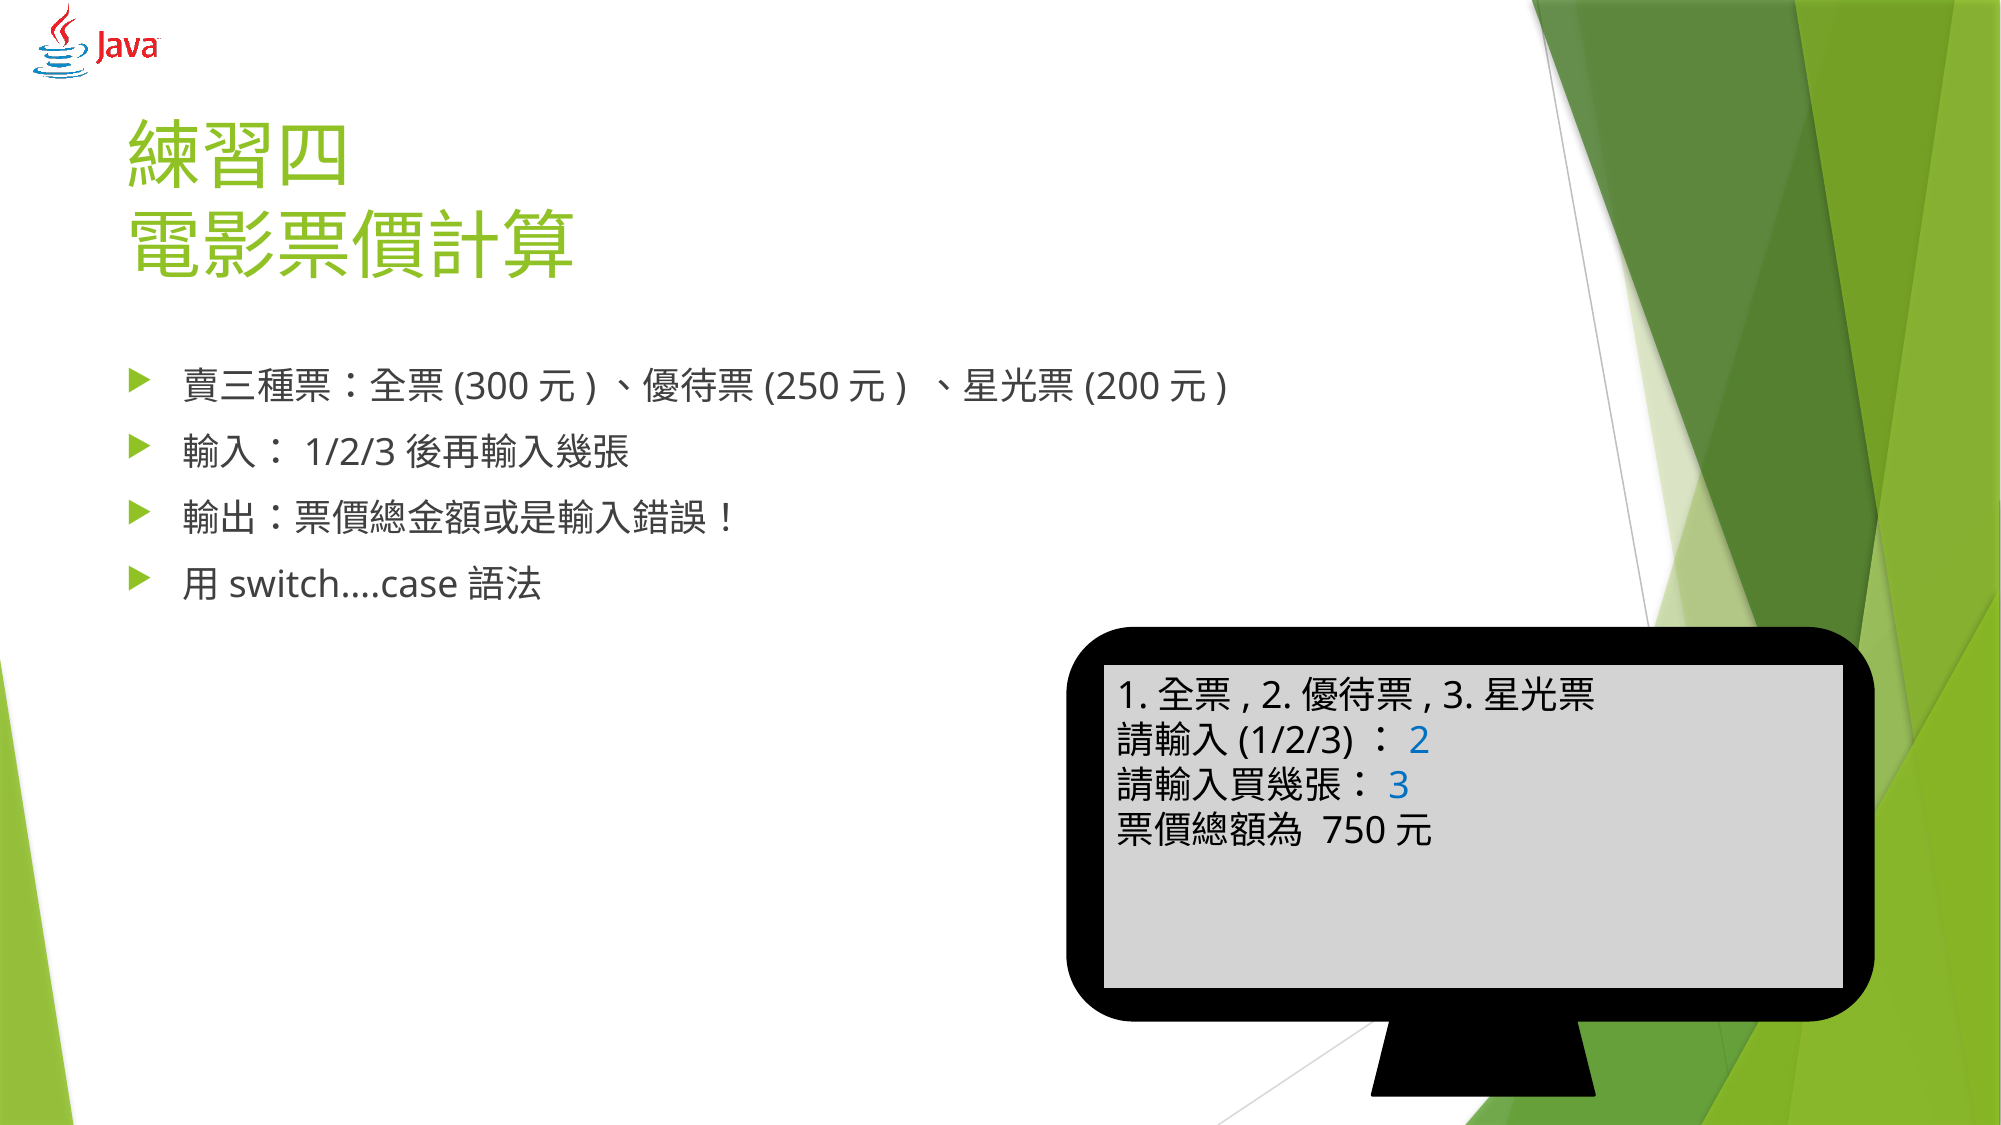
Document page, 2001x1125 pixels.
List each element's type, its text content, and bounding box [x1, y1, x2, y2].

picture [27, 1, 165, 79]
list 賣三種票：全票(300元)、優待票(250元) 、星光票(200元) 輸入：1/2/3後再輸入幾張 輸出：票價總金額或是輸入錯誤！ 用switch….case語法 [111, 354, 1522, 992]
title 練習四 電影票價計算 [111, 99, 1522, 317]
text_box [1067, 627, 1874, 1096]
